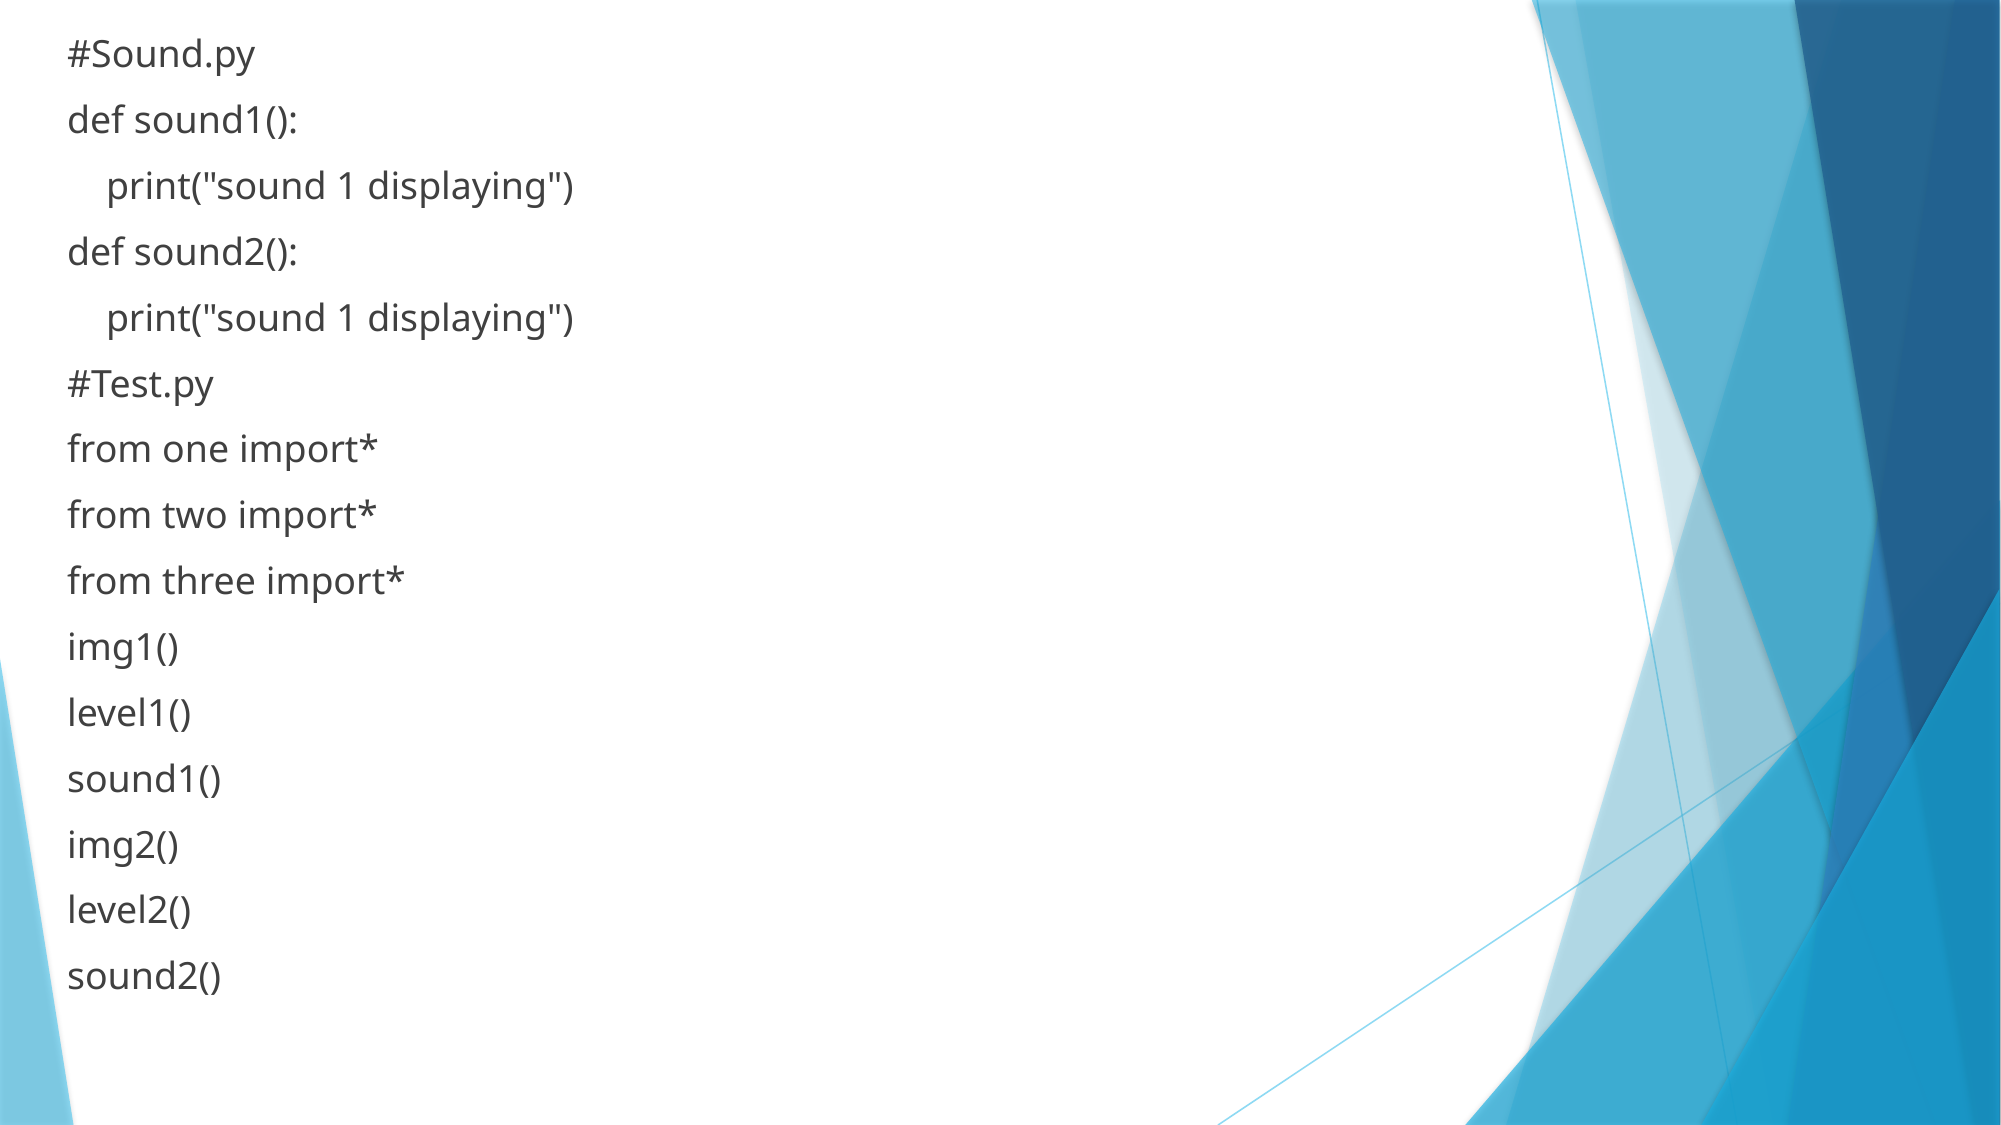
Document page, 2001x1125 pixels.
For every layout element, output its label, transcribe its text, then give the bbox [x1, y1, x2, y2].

list #Sound.py def sound1(): print("sound 1 displaying") def sound2(): print("sound 1 displaying") #Test.py from one import* from two import* from three import* img1() level1() sound1() img2() level2() sound2() [52, 22, 1522, 1071]
